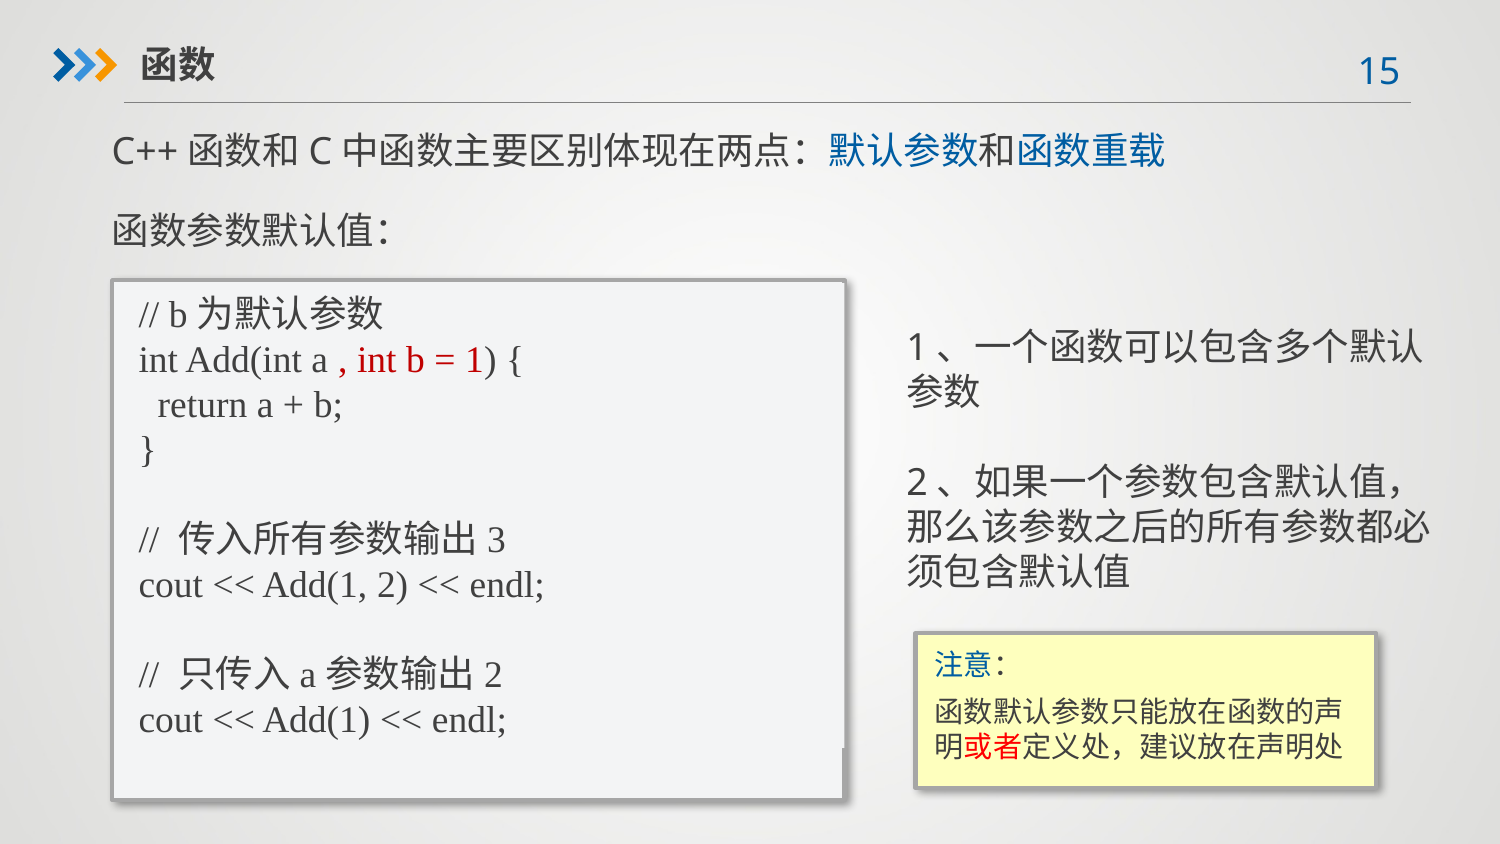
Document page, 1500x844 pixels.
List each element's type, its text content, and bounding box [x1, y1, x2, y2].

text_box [915, 632, 1377, 789]
text_box C++函数和C中函数主要区别体现在两点：默认参数和函数重载 [96, 119, 1388, 179]
text_box 1、一个函数可以包含多个默认参数 2、如果一个参数包含默认值，那么该参数之后的所有参数都必须包含默认值 [891, 315, 1447, 601]
picture [0, 0, 1500, 844]
text_box 函数 [140, 32, 621, 95]
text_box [111, 279, 845, 800]
text_box 函数参数默认值： [96, 199, 1388, 260]
